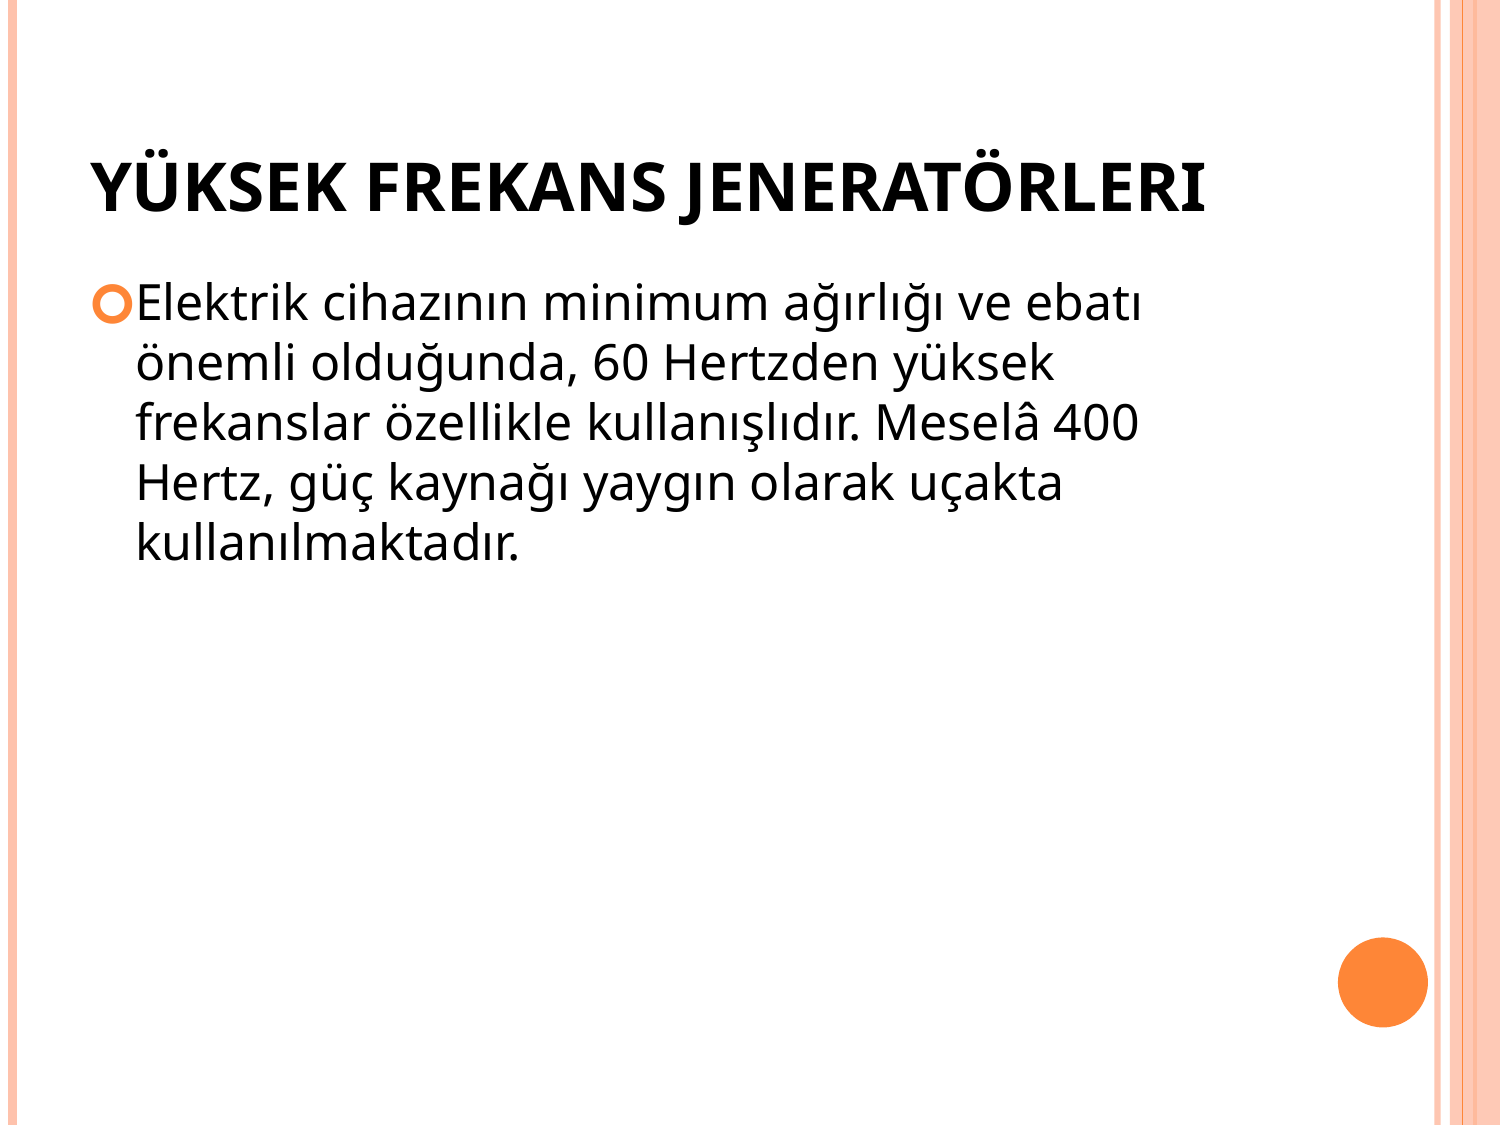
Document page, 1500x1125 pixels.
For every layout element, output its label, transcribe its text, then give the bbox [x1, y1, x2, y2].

title Yüksek frekans jeneratörleri [75, 45, 1300, 233]
list Elektrik cihazının minimum ağırlığı ve ebatı önemli olduğunda, 60 Hertzden yüksek frekanslar özellikle kullanışlıdır. Meselâ 400 Hertz, güç kaynağı yaygın olarak uçakta kullanılmaktadır. [75, 262, 1300, 1062]
